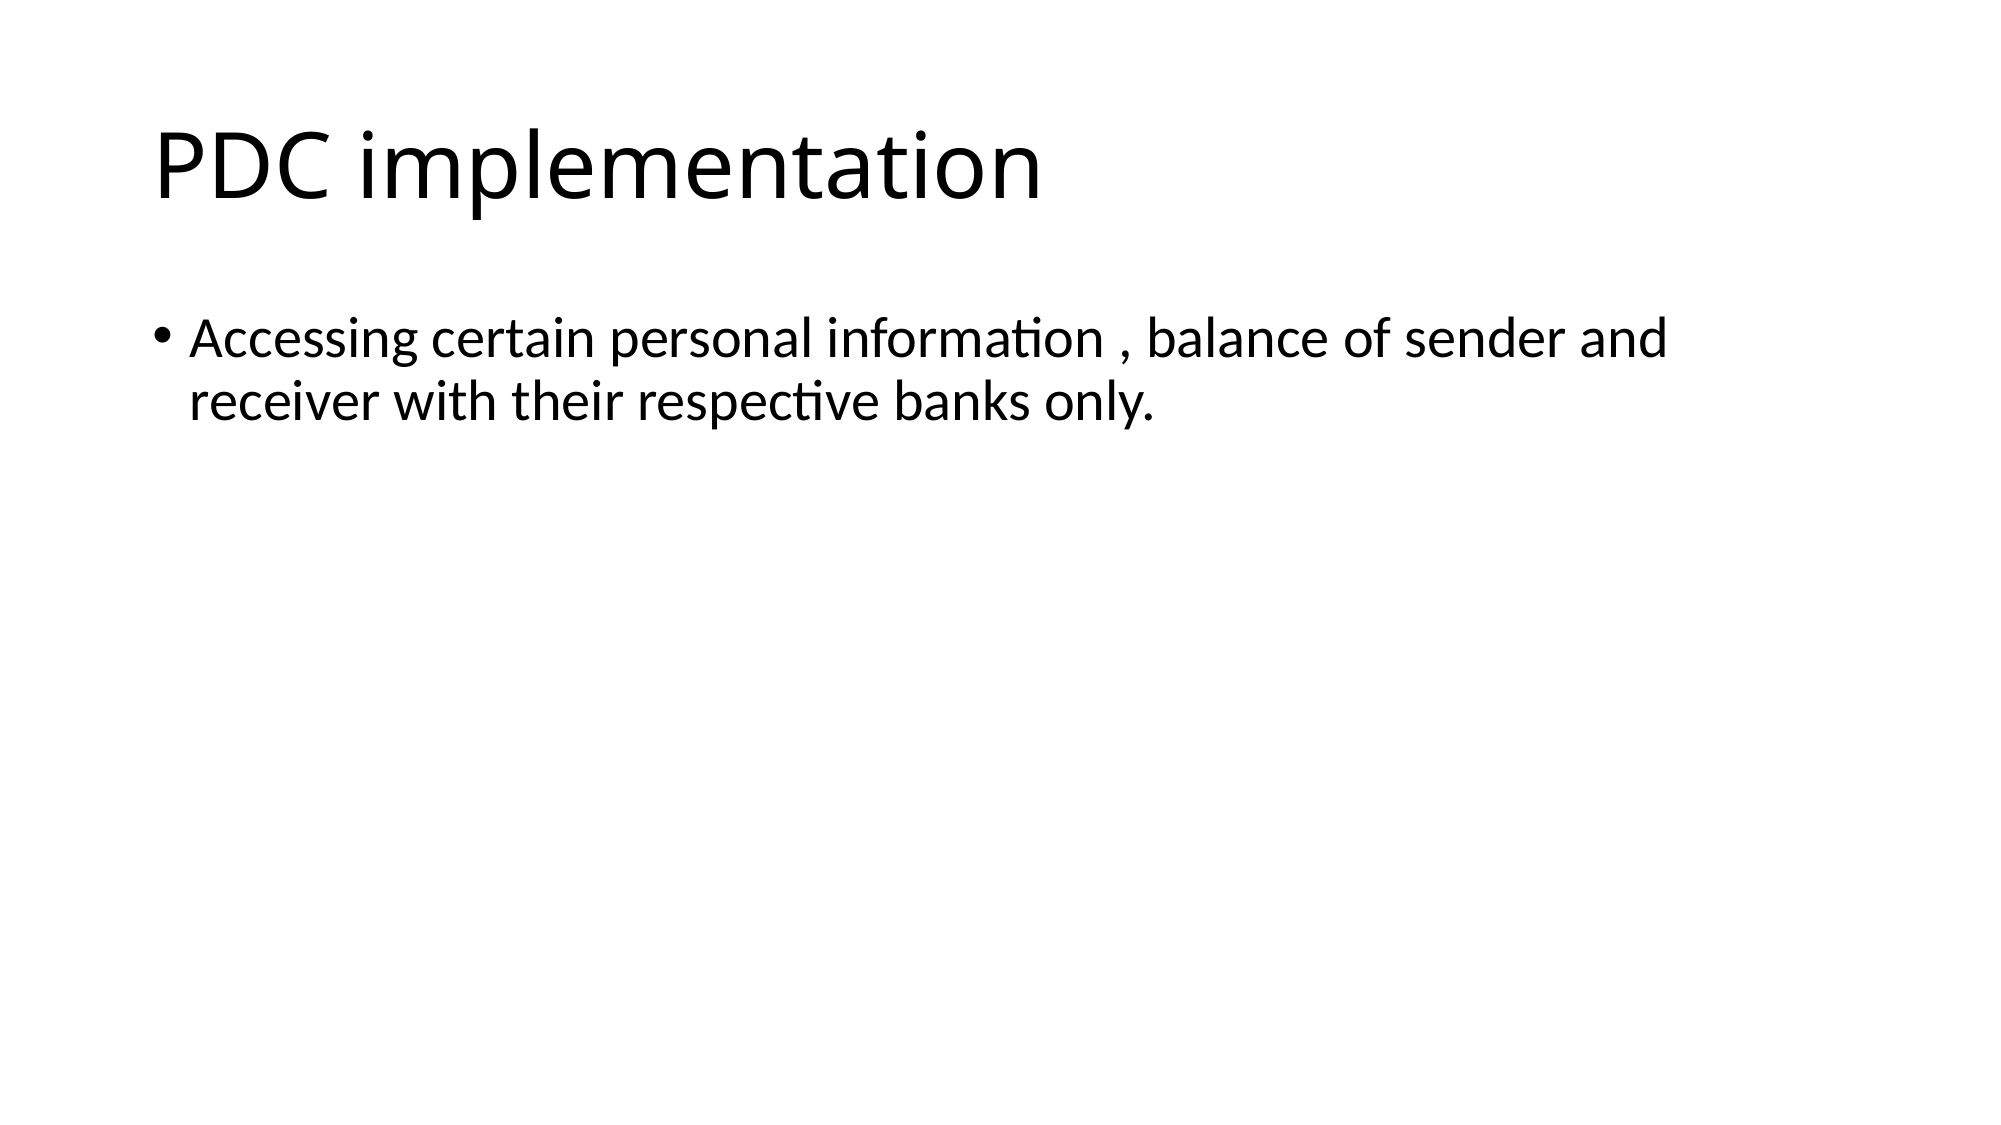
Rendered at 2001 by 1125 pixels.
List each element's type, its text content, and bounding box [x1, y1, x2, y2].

list Accessing certain personal information , balance of sender and receiver with their respective banks only. [137, 299, 1863, 1014]
title PDC implementation [137, 59, 1863, 278]
